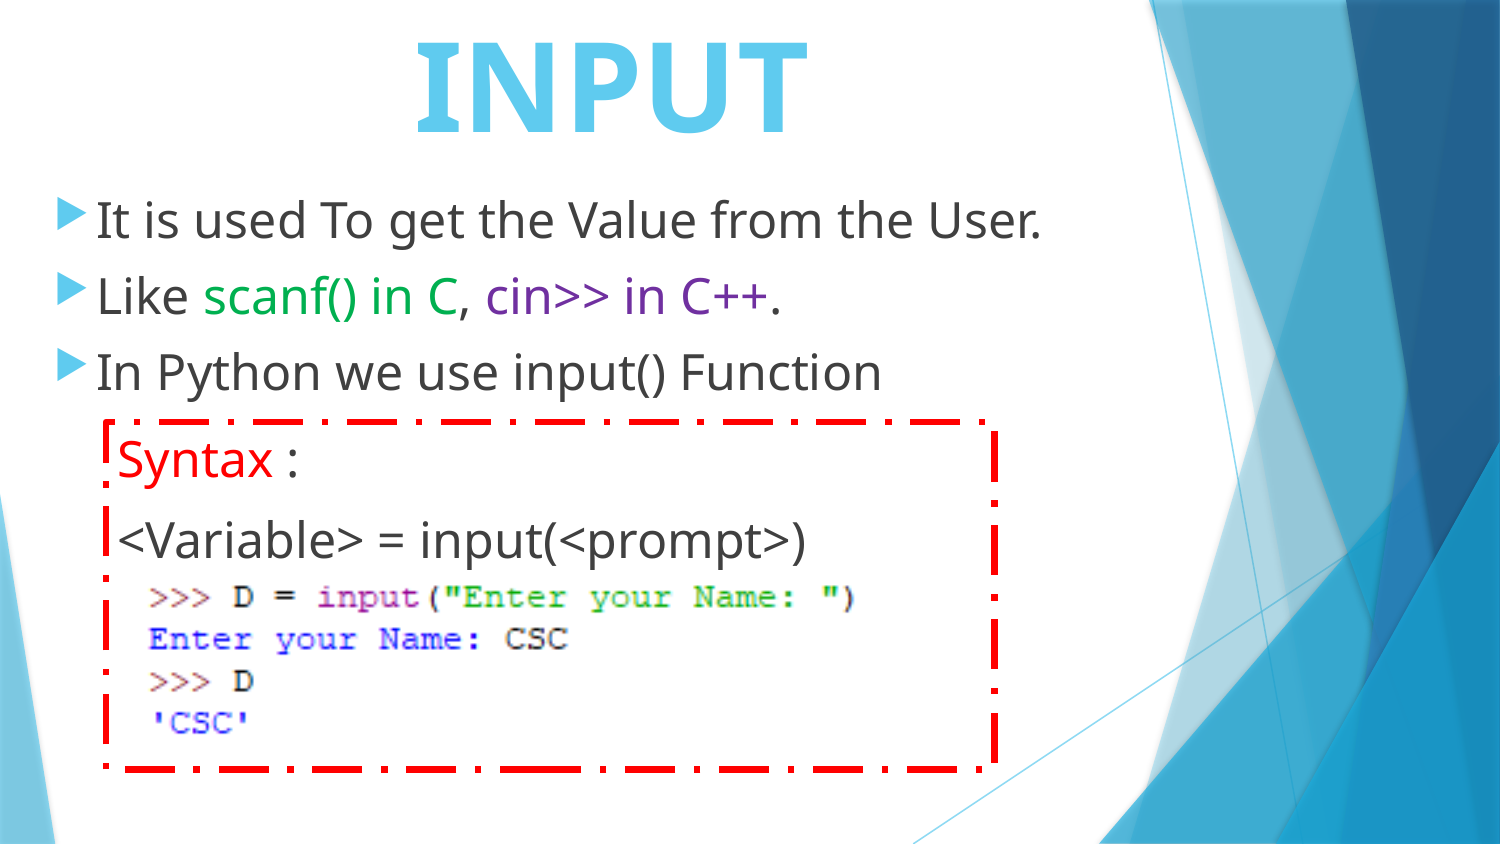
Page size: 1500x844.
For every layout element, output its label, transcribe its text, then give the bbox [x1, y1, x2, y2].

list It is used To get the Value from the User. Like scanf() in C, cin>> in C++. In Python we use input() Function [42, 183, 1101, 661]
title INPUT [83, 1, 1141, 165]
text_box Syntax : <Variable> = input(<prompt>) [106, 421, 995, 770]
picture [136, 571, 865, 751]
